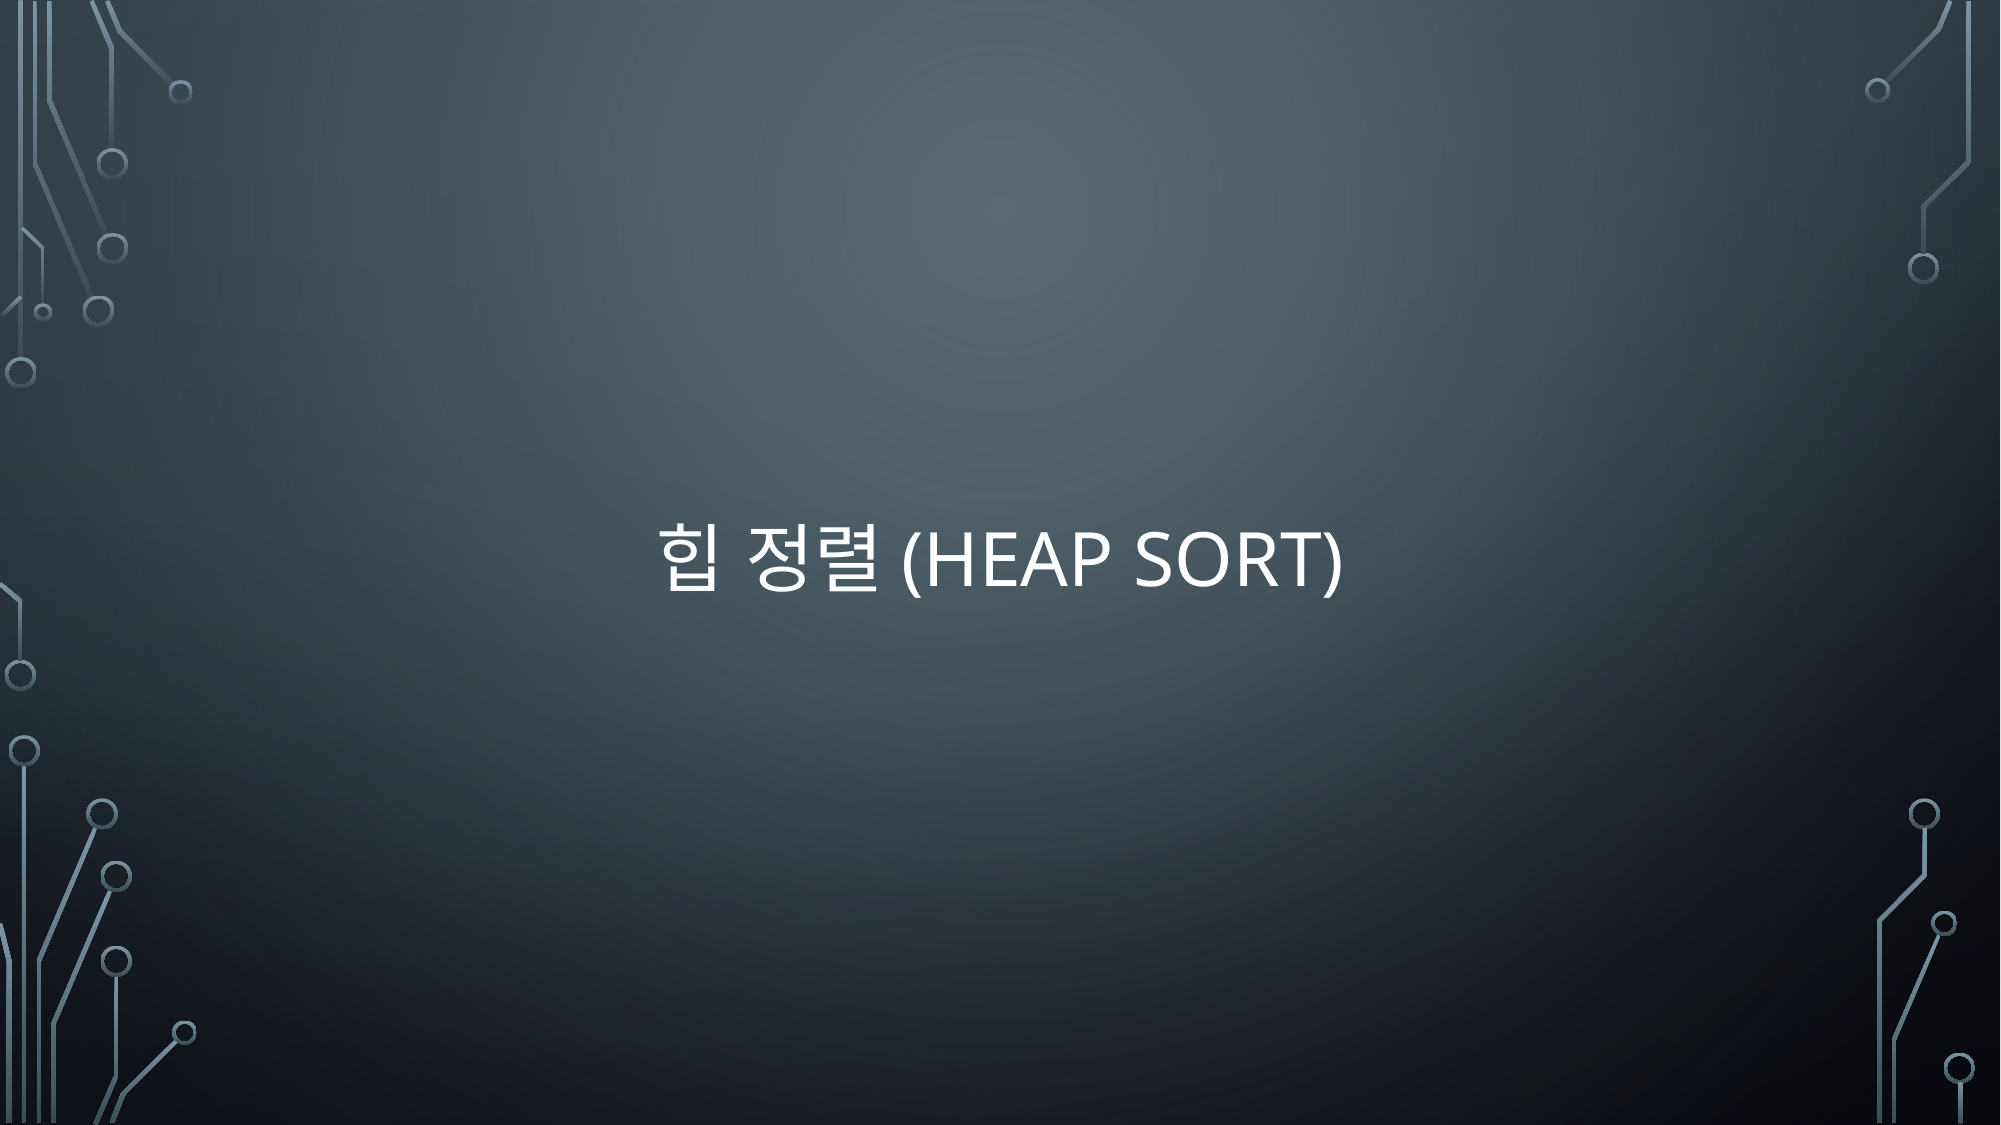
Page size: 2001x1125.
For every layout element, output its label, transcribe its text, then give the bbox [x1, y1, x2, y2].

title 힙 정렬(Heap Sort) [187, 499, 1813, 626]
